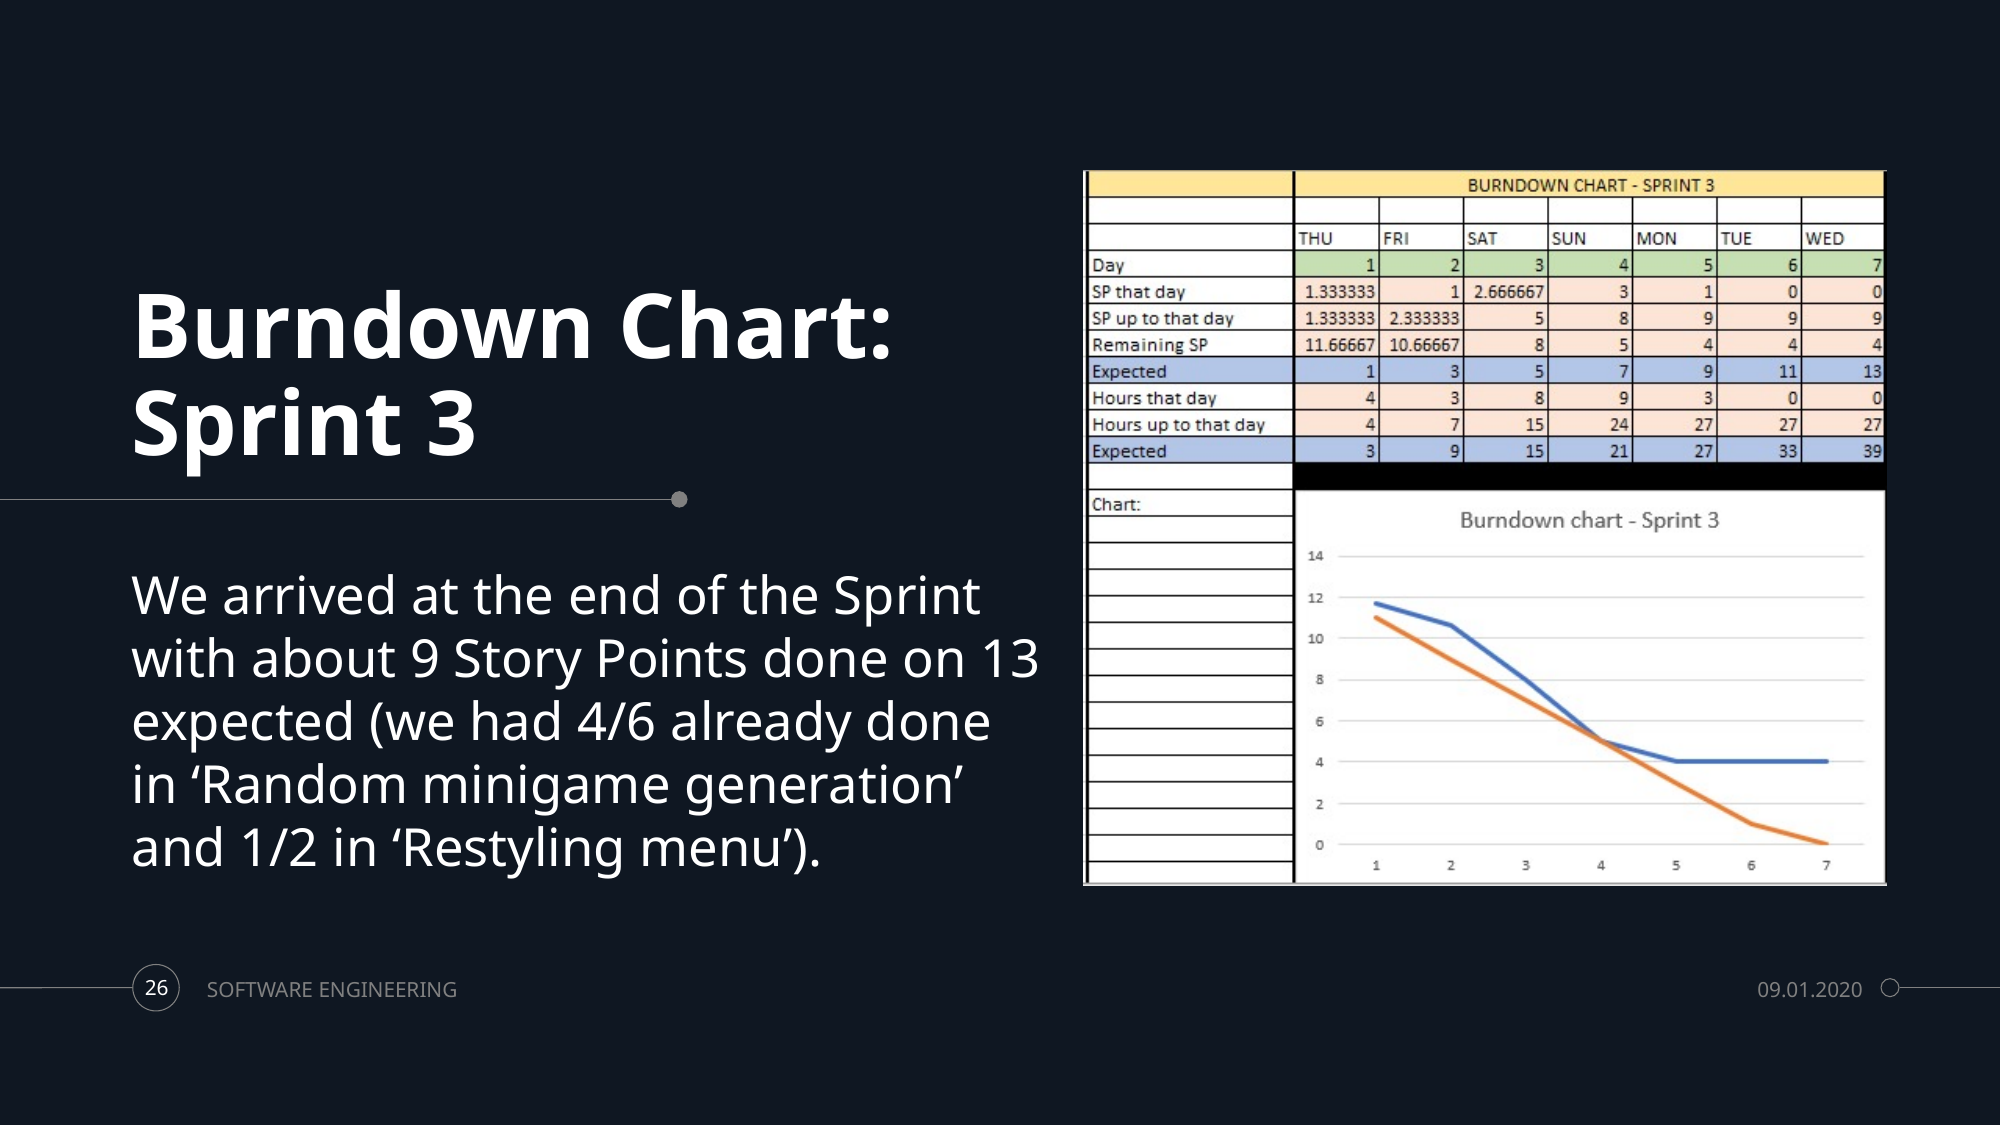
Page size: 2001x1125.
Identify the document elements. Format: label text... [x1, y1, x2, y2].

picture [1083, 170, 1887, 886]
footer SOFTWARE ENGINEERING [191, 964, 671, 1014]
title Burndown Chart: Sprint 3 [131, 342, 956, 475]
slide_number 26 [127, 964, 186, 1014]
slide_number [1643, 964, 1863, 1014]
text_box We arrived at the end of the Sprint with about 9 Story Points done on 13 expected (we had 4/6 already done in ‘Random minigame generation’ and 1/2 in ‘Restyling menu’). [131, 562, 1048, 886]
